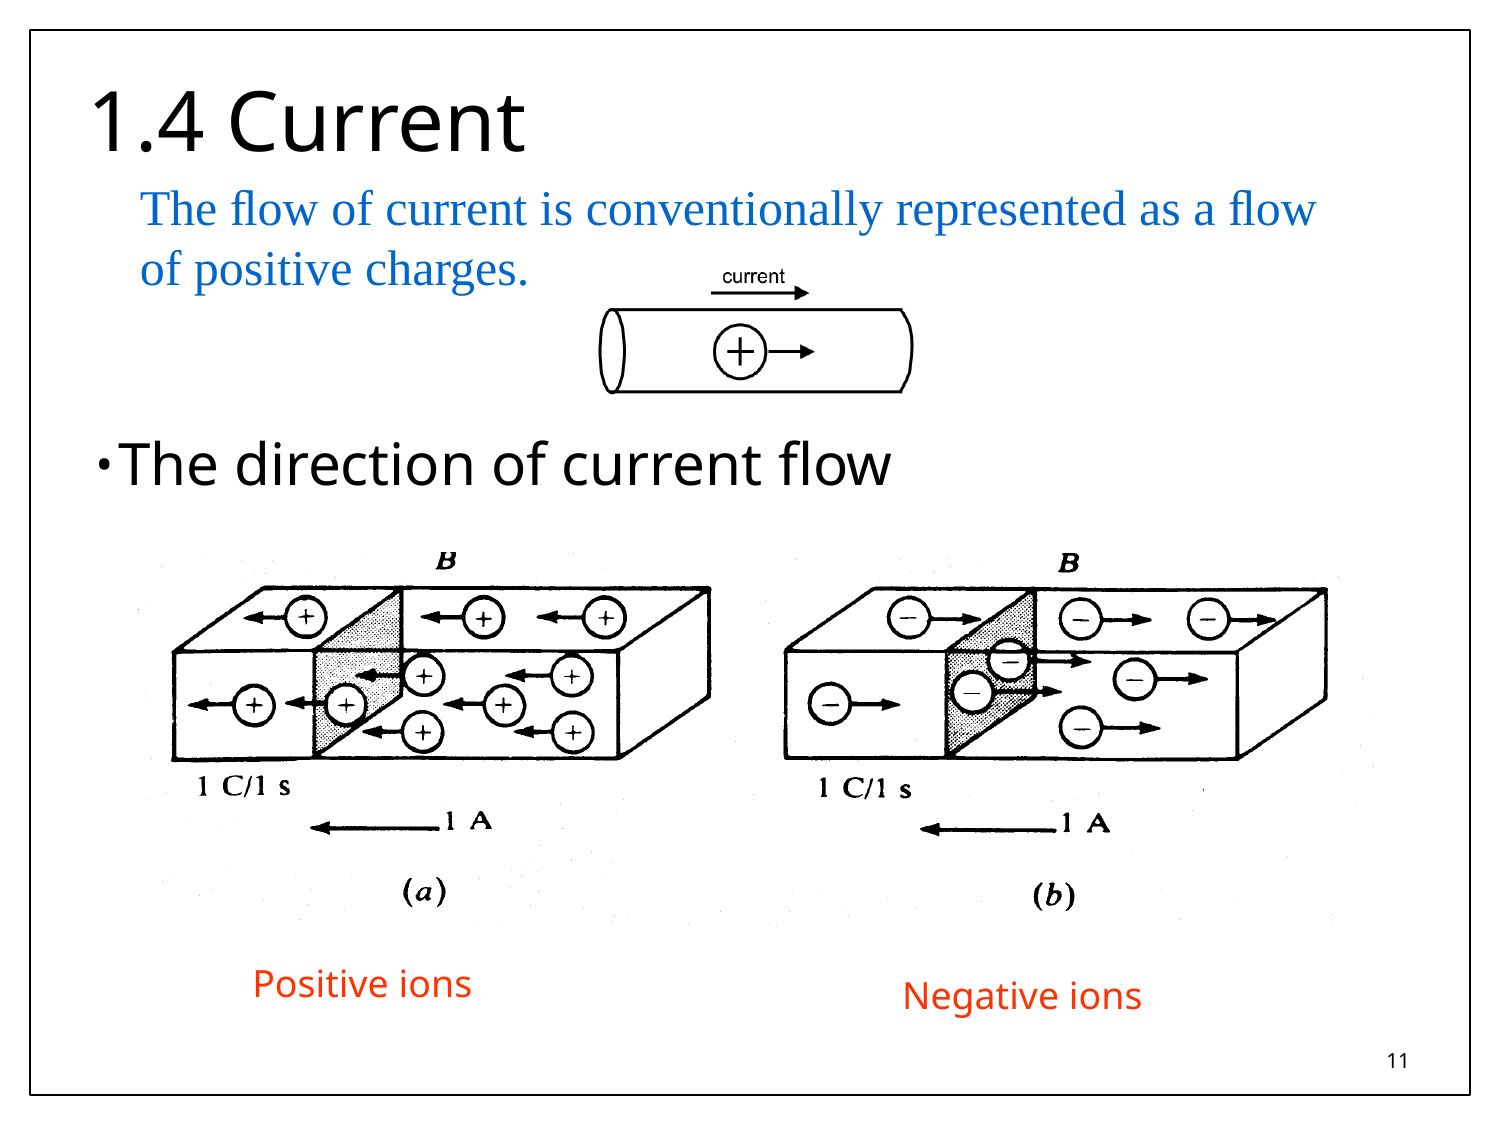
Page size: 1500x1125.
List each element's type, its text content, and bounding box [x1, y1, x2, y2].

picture [574, 262, 933, 397]
text_box The ﬂow of current is conventionally represented as a ﬂow of positive charges. [125, 168, 1375, 303]
text_box Negative ions [887, 964, 1175, 1025]
list The direction of current flow [75, 427, 1425, 540]
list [137, 551, 1376, 928]
slide_number 11 [1074, 1024, 1425, 1100]
title 1.4 Current [72, 16, 1425, 233]
text_box Positive ions [237, 952, 538, 1012]
